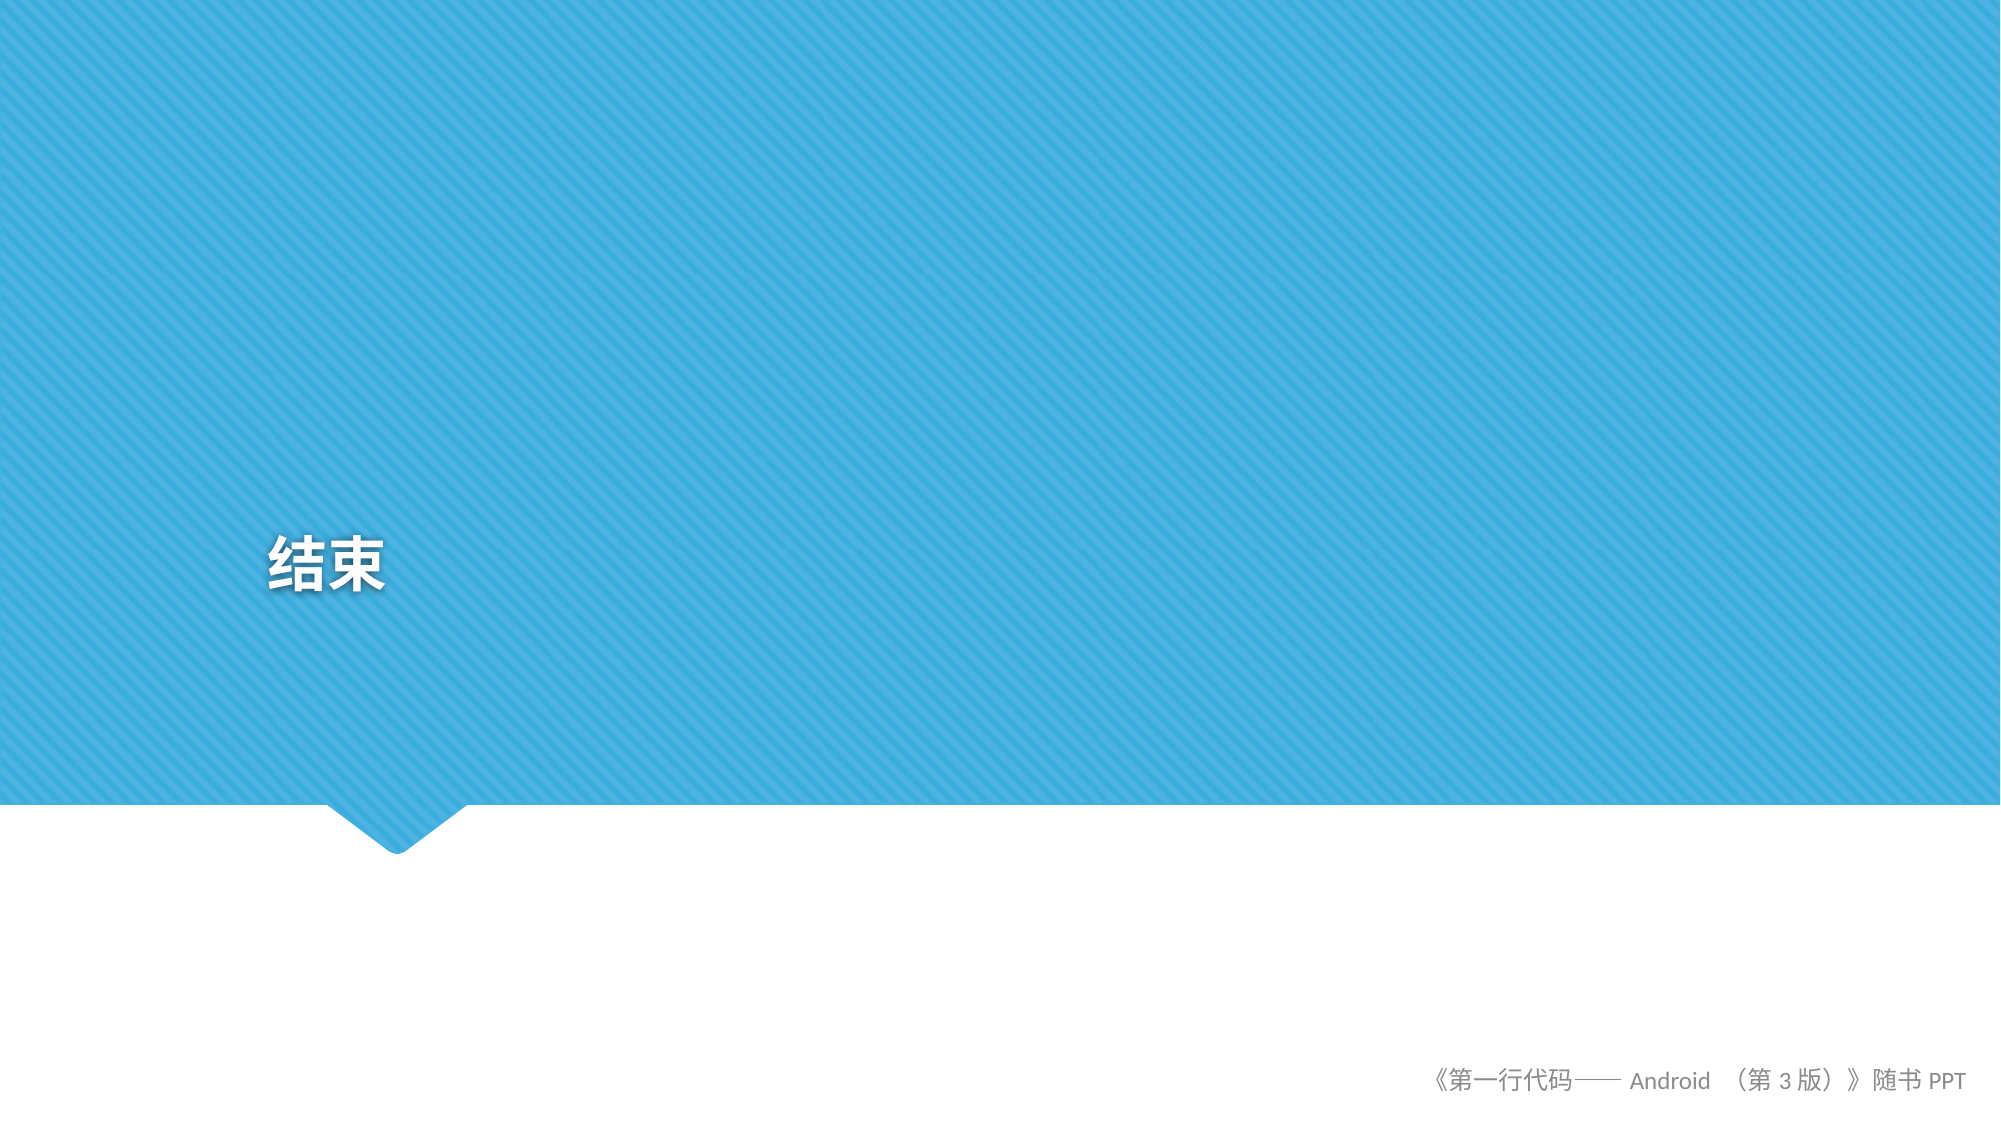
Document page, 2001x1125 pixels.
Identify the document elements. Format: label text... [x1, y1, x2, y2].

title 结束 [252, 518, 1748, 606]
